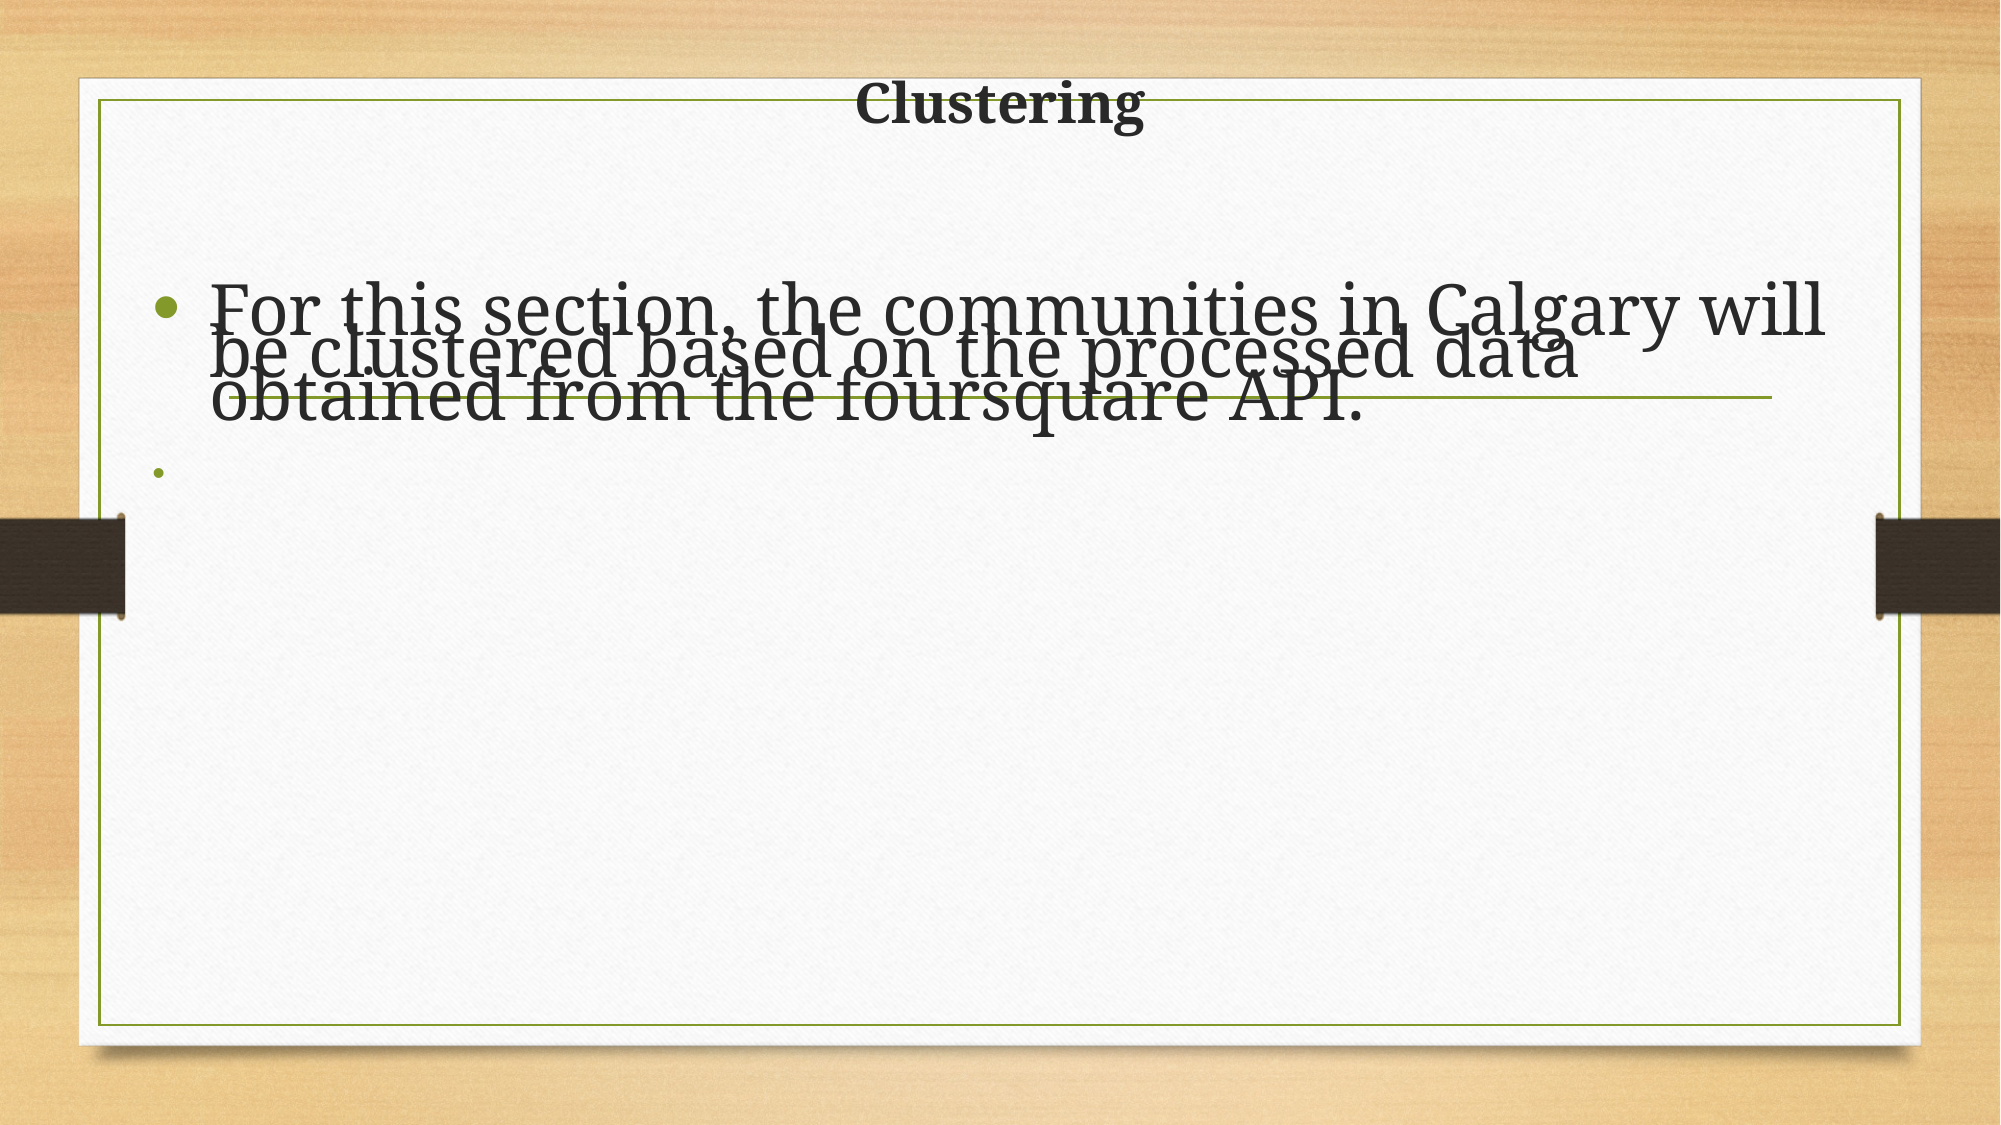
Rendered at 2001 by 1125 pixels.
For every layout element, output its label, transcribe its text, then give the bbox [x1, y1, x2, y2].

title Clustering [137, 59, 1863, 209]
picture [0, 0, 2001, 1125]
list For this section, the communities in Calgary will be clustered based on the processed data obtained from the foursquare API. [137, 299, 1863, 544]
